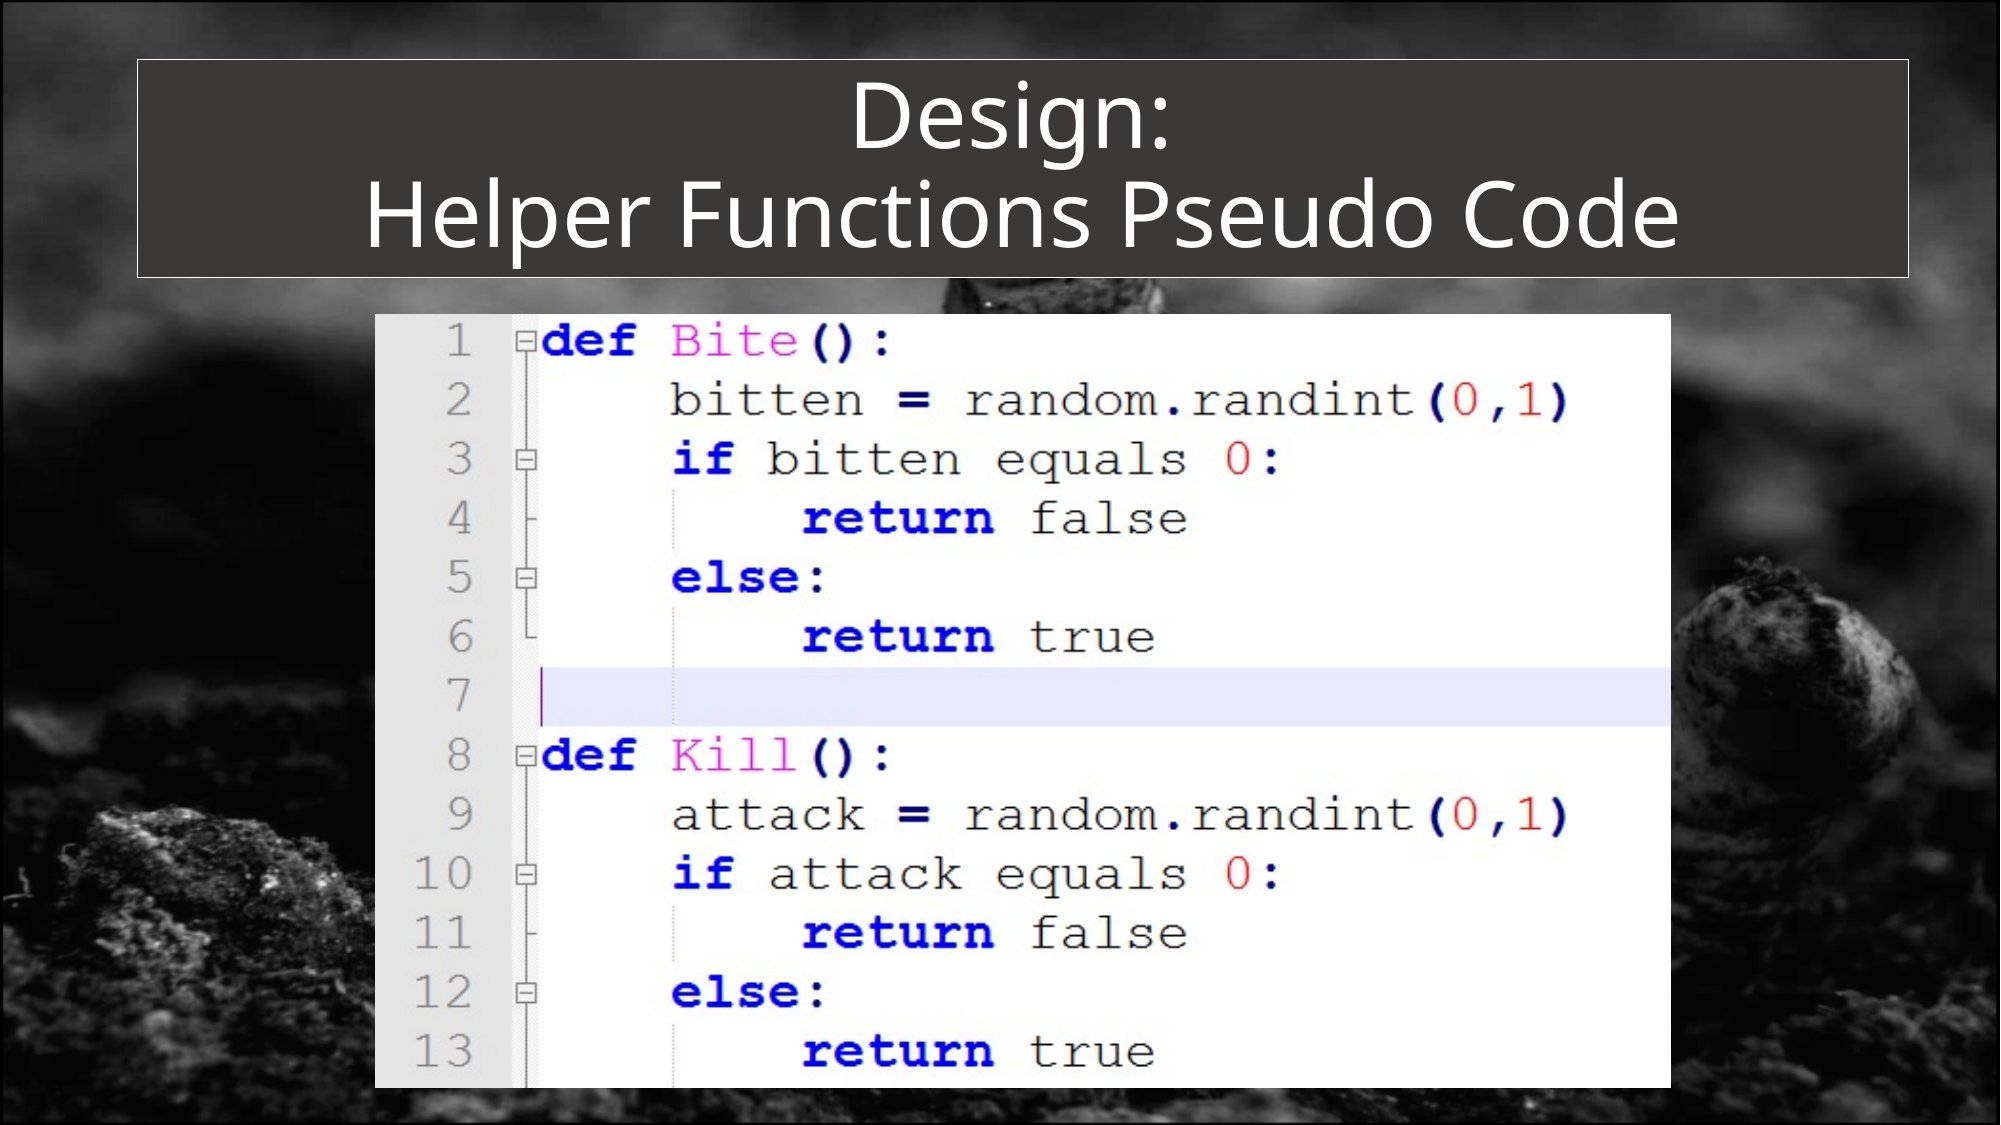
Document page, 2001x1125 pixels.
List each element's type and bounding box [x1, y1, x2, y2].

list [375, 314, 1671, 1088]
picture [0, 0, 2000, 1125]
